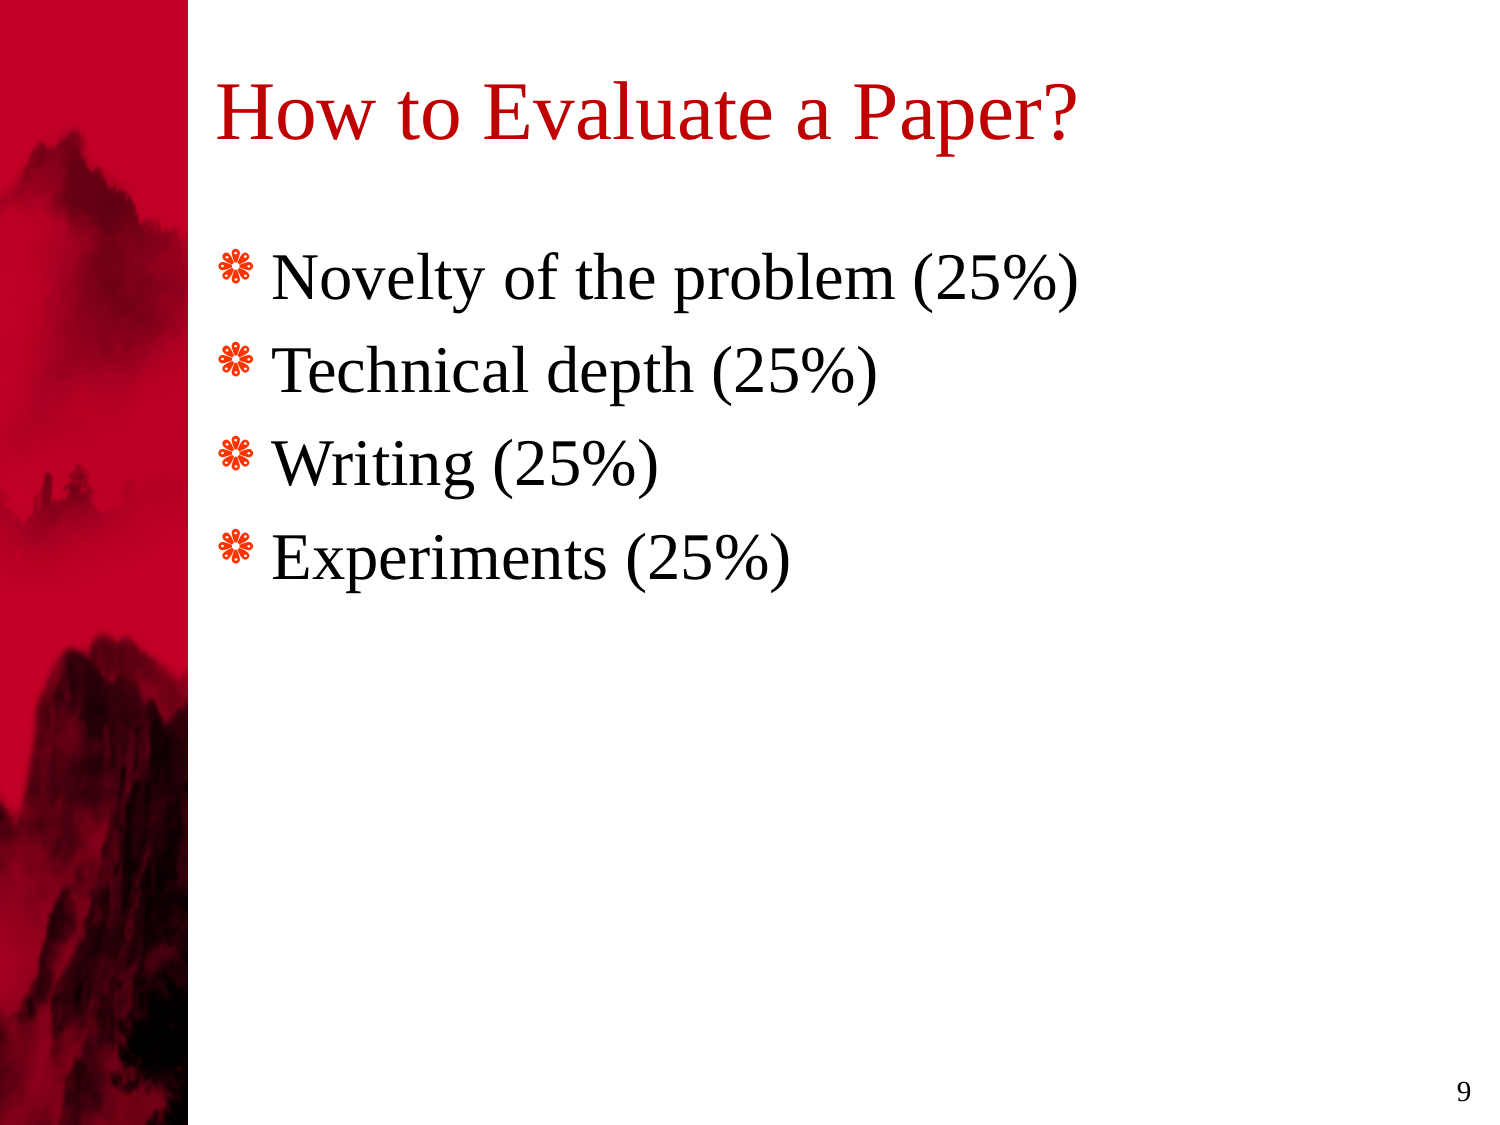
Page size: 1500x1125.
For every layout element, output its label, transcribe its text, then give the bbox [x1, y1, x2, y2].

title How to Evaluate a Paper? [199, 12, 1485, 201]
picture [0, 0, 188, 1125]
list Novelty of the problem (25%) Technical depth (25%) Writing (25%) Experiments (25%) [199, 224, 1488, 1088]
slide_number 9 [1136, 1065, 1487, 1125]
